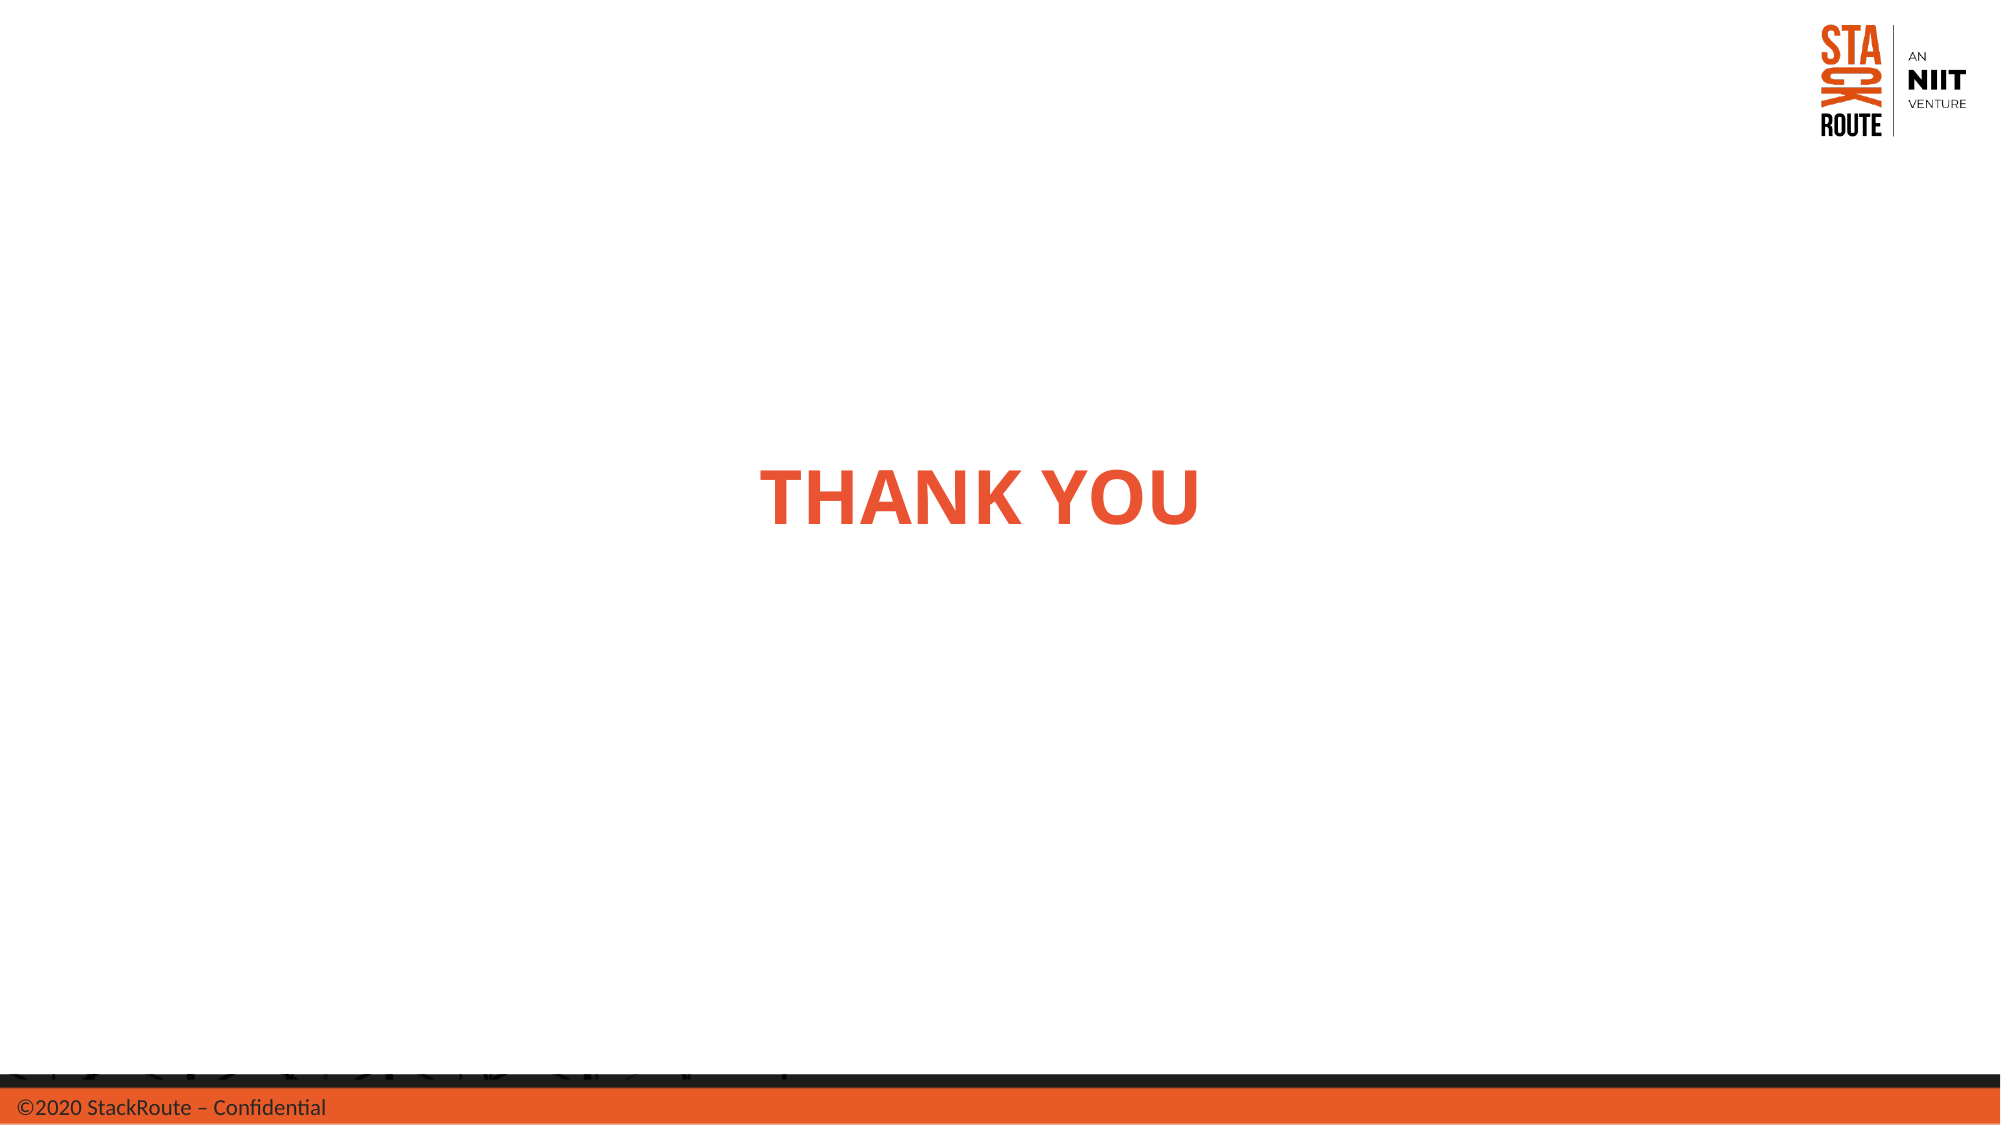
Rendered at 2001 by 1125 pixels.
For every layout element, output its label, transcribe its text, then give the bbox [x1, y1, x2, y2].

picture [0, 1074, 2001, 1125]
title THANK YOU [131, 373, 1832, 627]
picture [1817, 18, 1970, 141]
